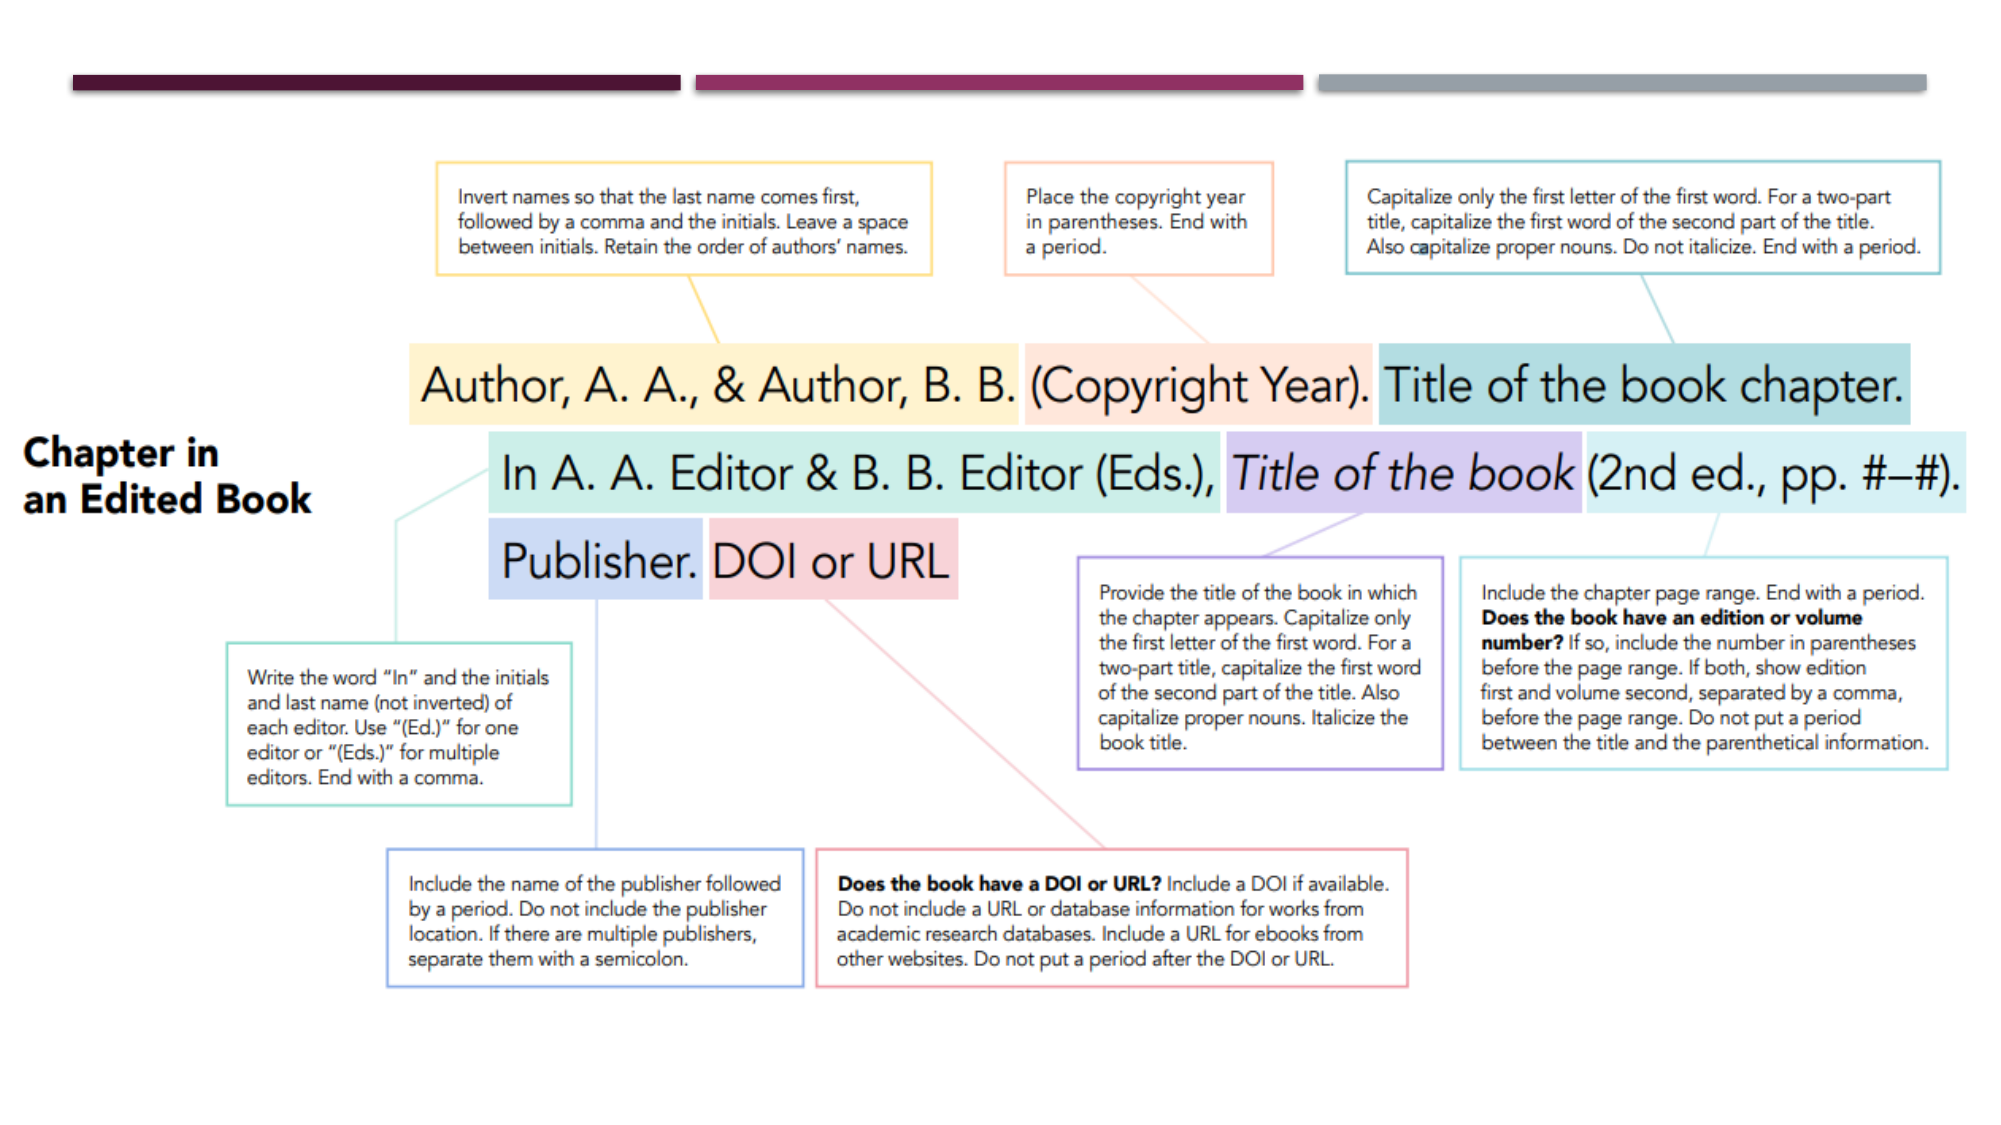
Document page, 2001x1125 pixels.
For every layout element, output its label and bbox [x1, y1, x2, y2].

picture [14, 129, 2000, 1037]
